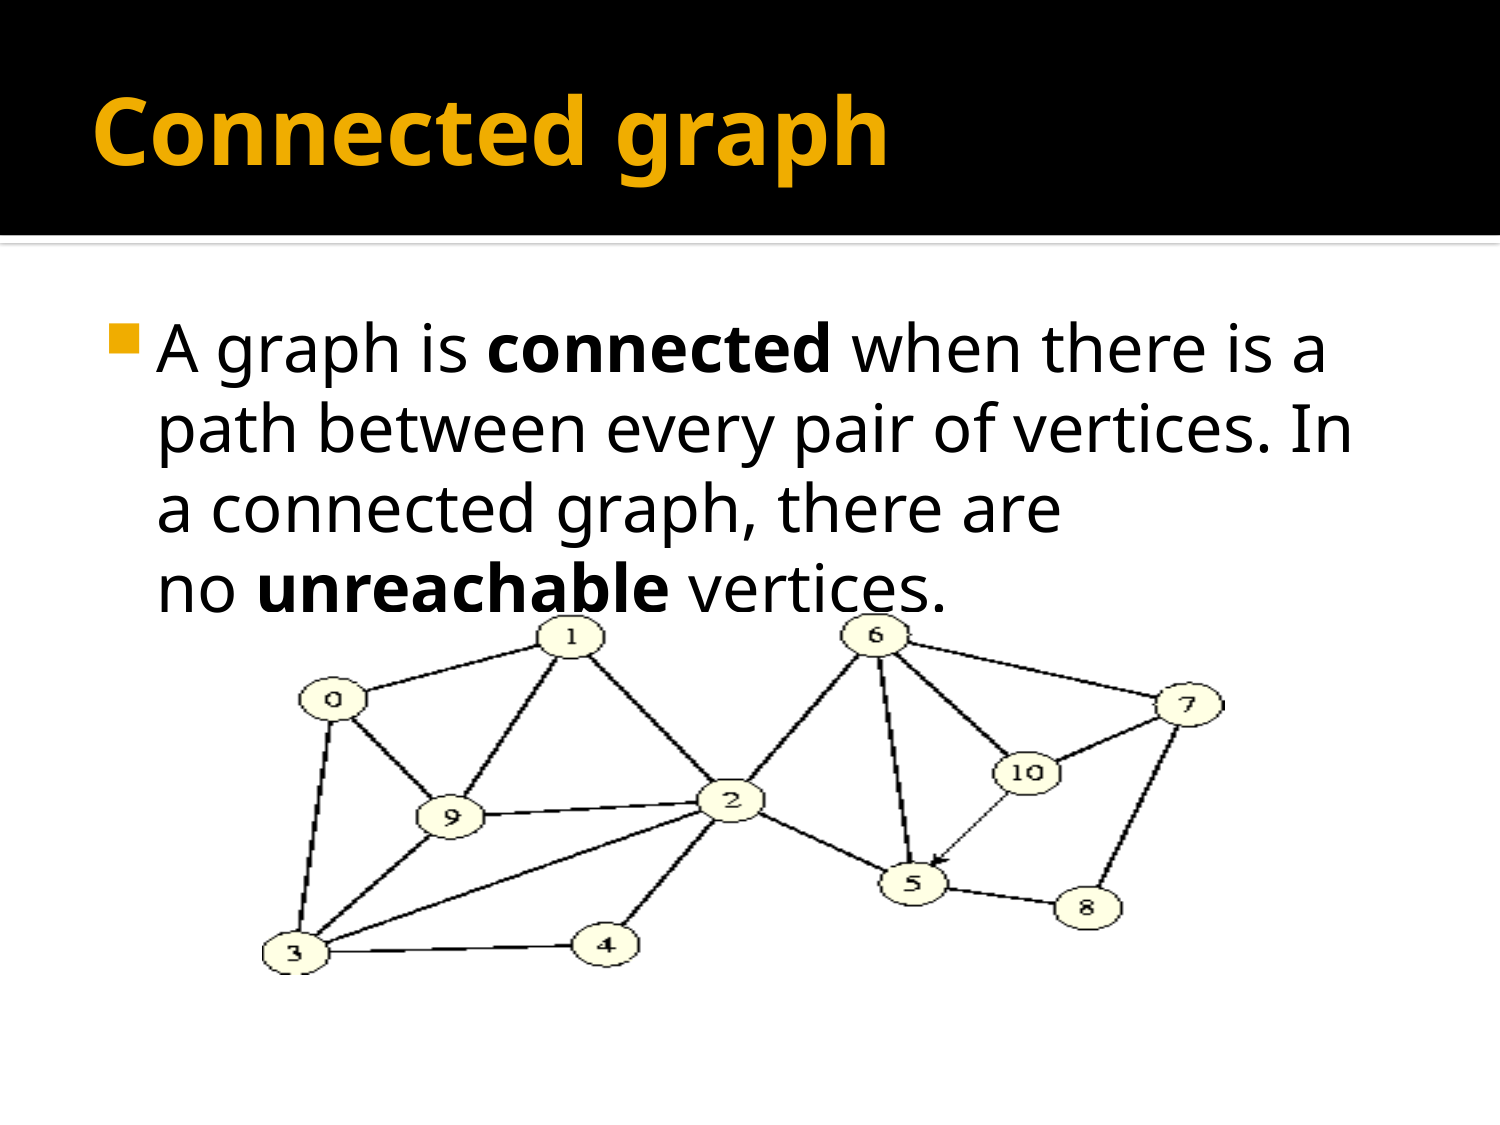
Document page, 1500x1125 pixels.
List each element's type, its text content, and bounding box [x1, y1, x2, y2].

picture [262, 612, 1225, 975]
title Connected graph [75, 25, 1425, 231]
list A graph is connected when there is a path between every pair of vertices. In a connected graph, there are no unreachable vertices. [75, 291, 1425, 1050]
